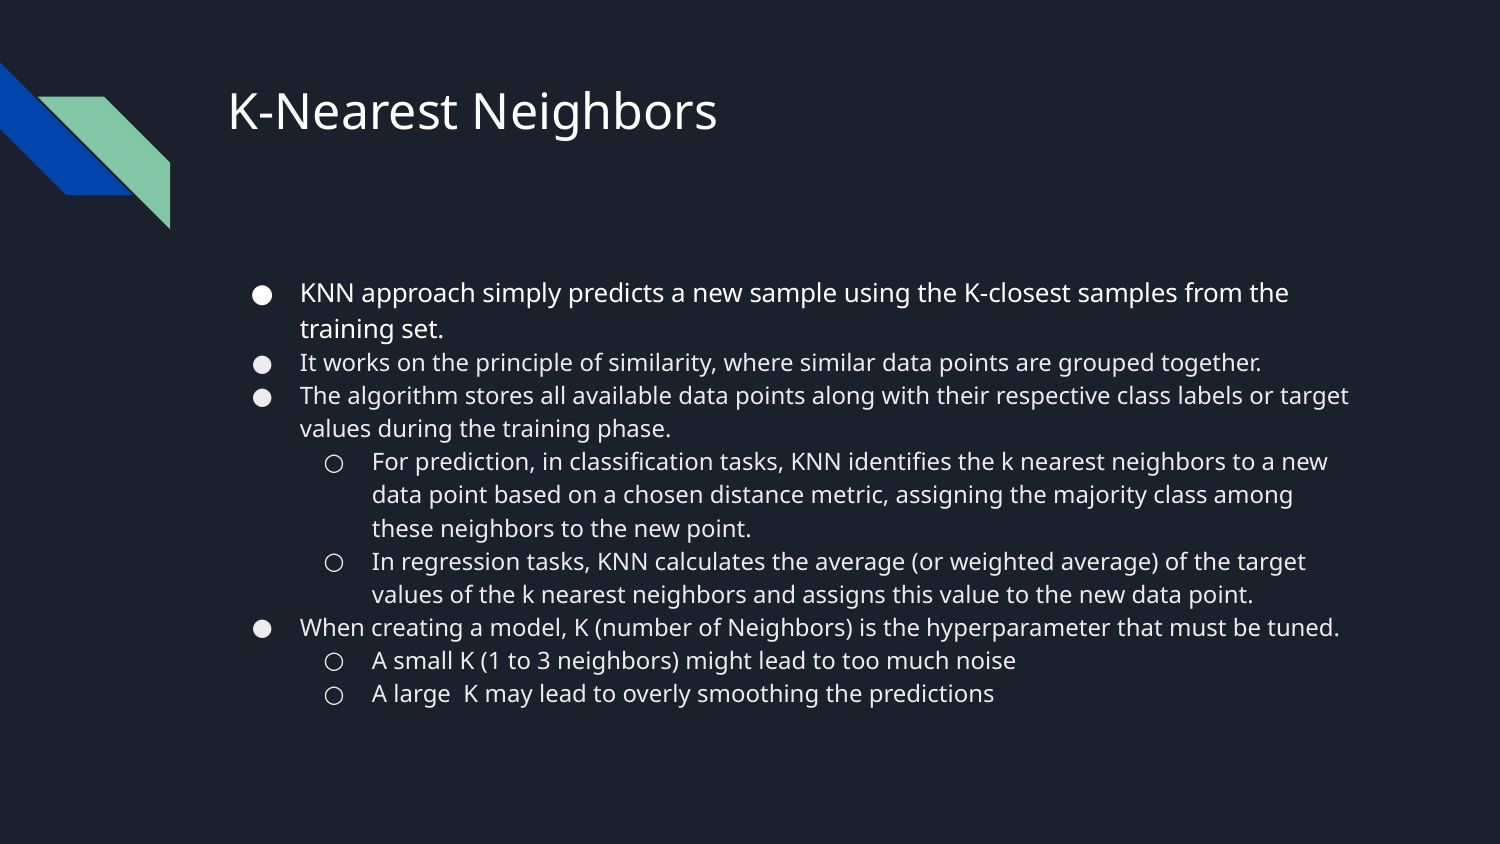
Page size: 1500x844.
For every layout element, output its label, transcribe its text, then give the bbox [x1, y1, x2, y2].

list KNN approach simply predicts a new sample using the K-closest samples from the training set. It works on the principle of similarity, where similar data points are grouped together. The algorithm stores all available data points along with their respective class labels or target values during the training phase. For prediction, in classification tasks, KNN identifies the k nearest neighbors to a new data point based on a chosen distance metric, assigning the majority class among these neighbors to the new point. In regression tasks, KNN calculates the average (or weighted average) of the target values of the k nearest neighbors and assigns this value to the new data point. When creating a model, K (number of Neighbors) is the hyperparameter that must be tuned. A small K (1 to 3 neighbors) might lead to too much noise A large K may lead to overly smoothing the predictions [212, 257, 1368, 735]
title K-Nearest Neighbors [212, 64, 1368, 215]
